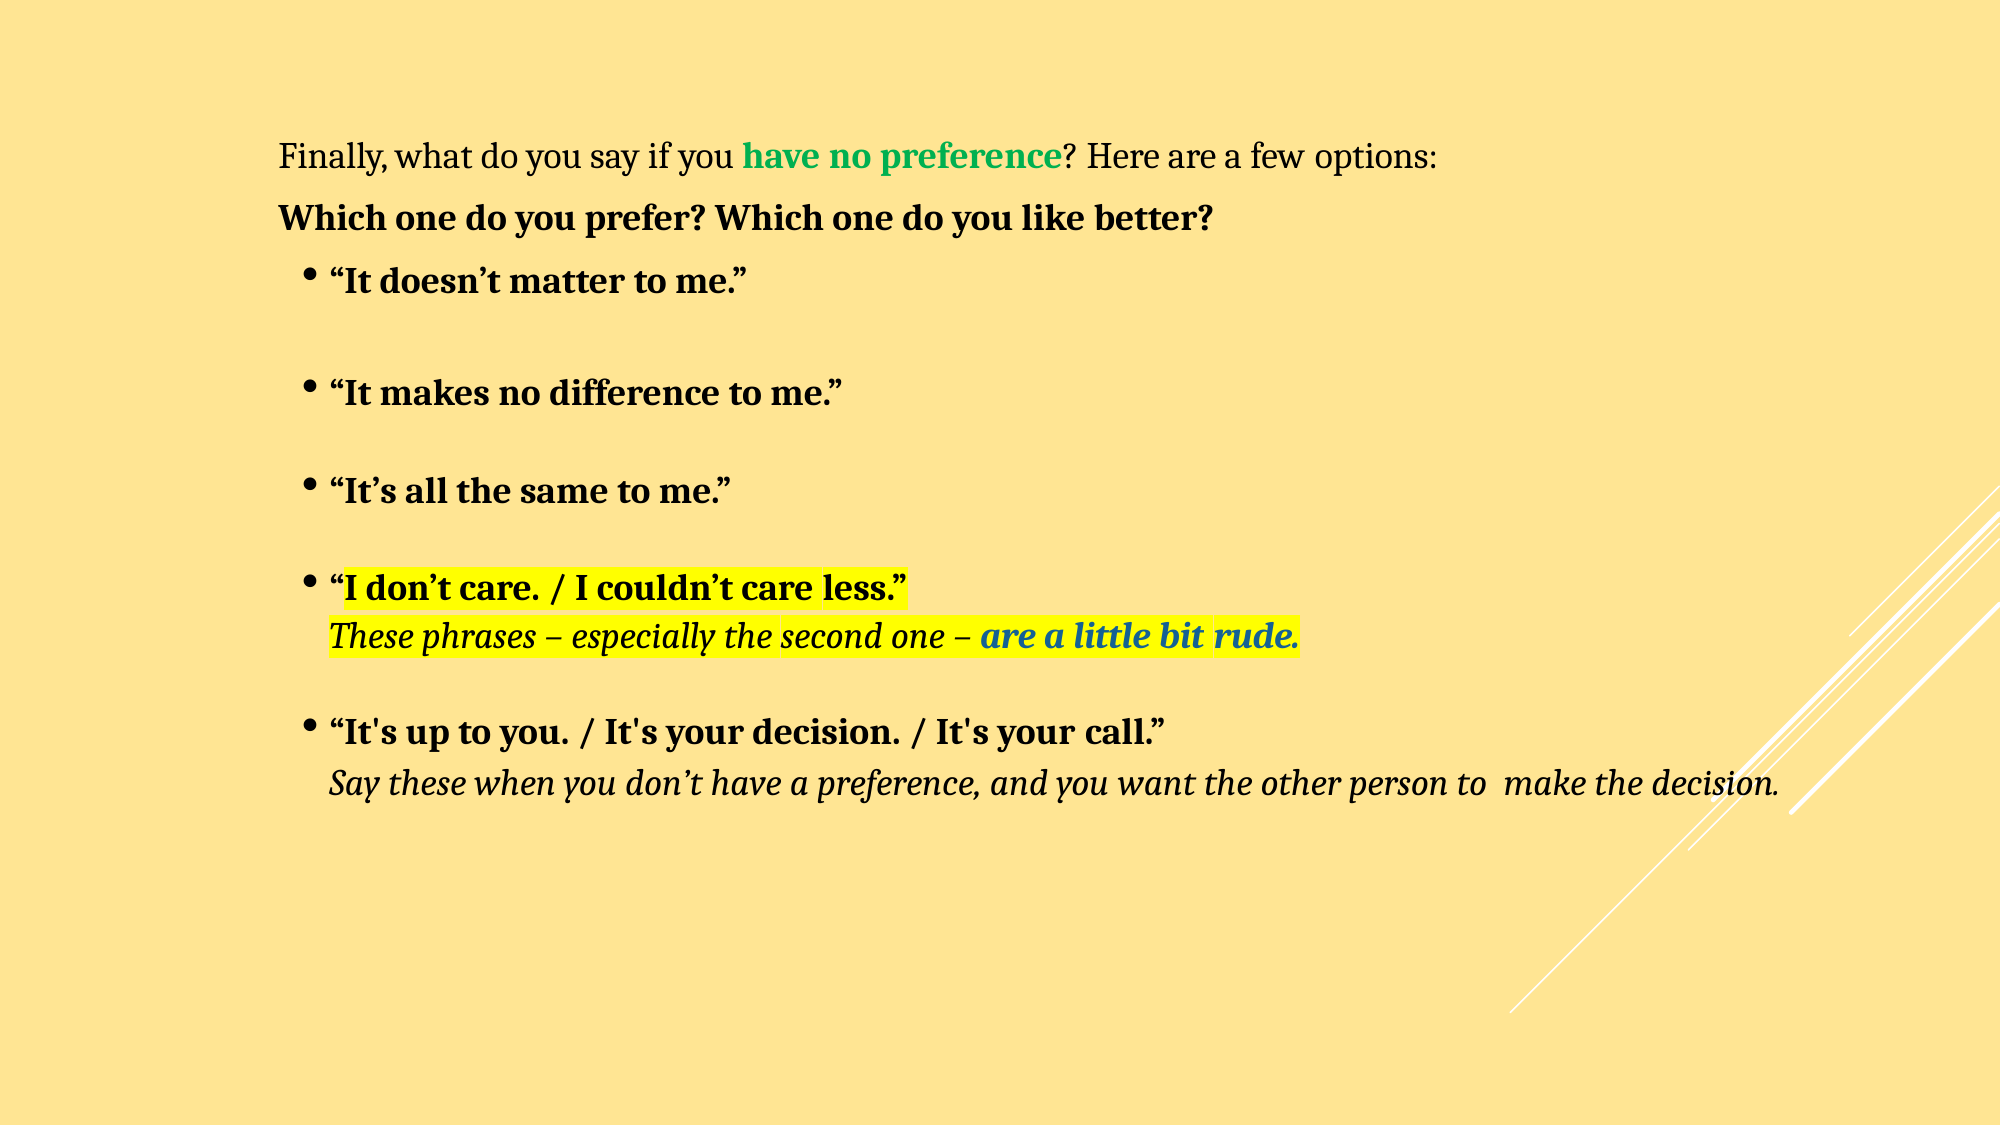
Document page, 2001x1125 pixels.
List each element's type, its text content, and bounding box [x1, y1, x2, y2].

text_box Finally, what do you say if you have no preference? Here are a few options: Which one do you prefer? Which one do you like better? “It doesn’t matter to me.” “It makes no difference to me.” “It’s all the same to me.” “I don’t care. / I couldn’t care less.” These phrases – especially the second one – are a little bit rude. “It's up to you. / It's your decision. / It's your call.” Say these when you don’t have a preference, and you want the other person to make the decision. [276, 131, 1895, 849]
